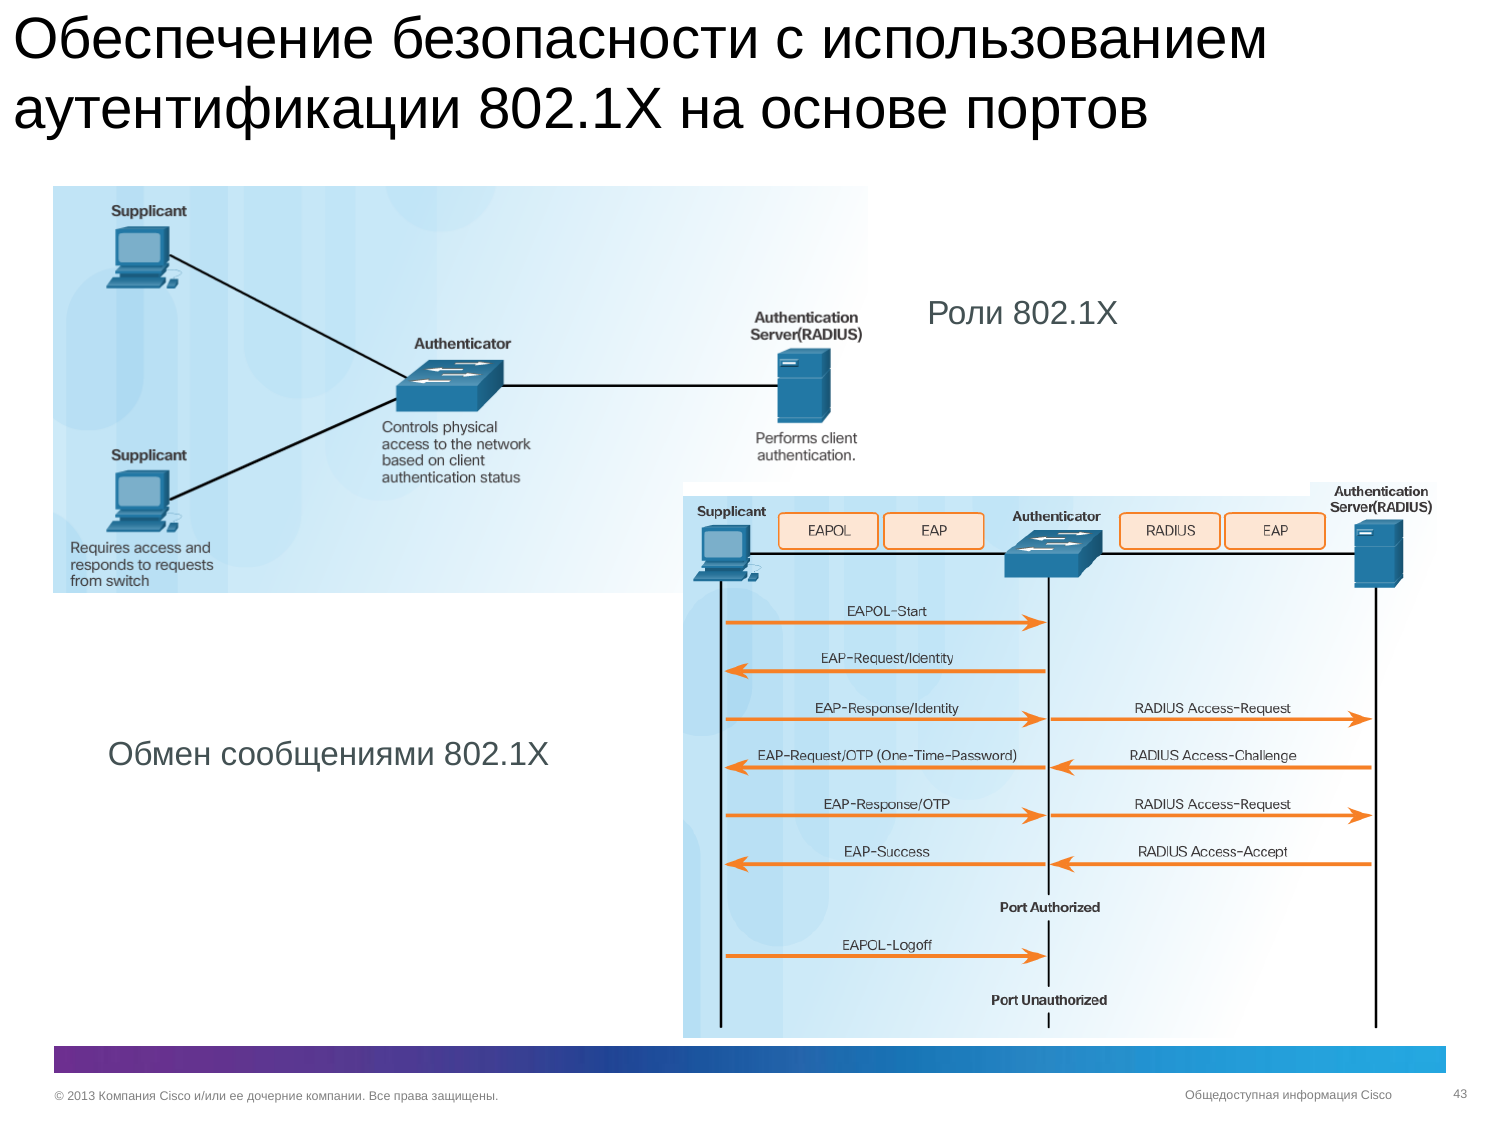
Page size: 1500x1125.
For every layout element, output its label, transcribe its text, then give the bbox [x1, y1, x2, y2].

title Обеспечение безопасности с использованием аутентификации 802.1X на основе портов [0, 9, 1500, 148]
text_box Роли 802.1X [912, 287, 1434, 362]
picture [53, 186, 1437, 1038]
picture [54, 1046, 1446, 1073]
text_box Обмен сообщениями 802.1X [93, 727, 634, 792]
